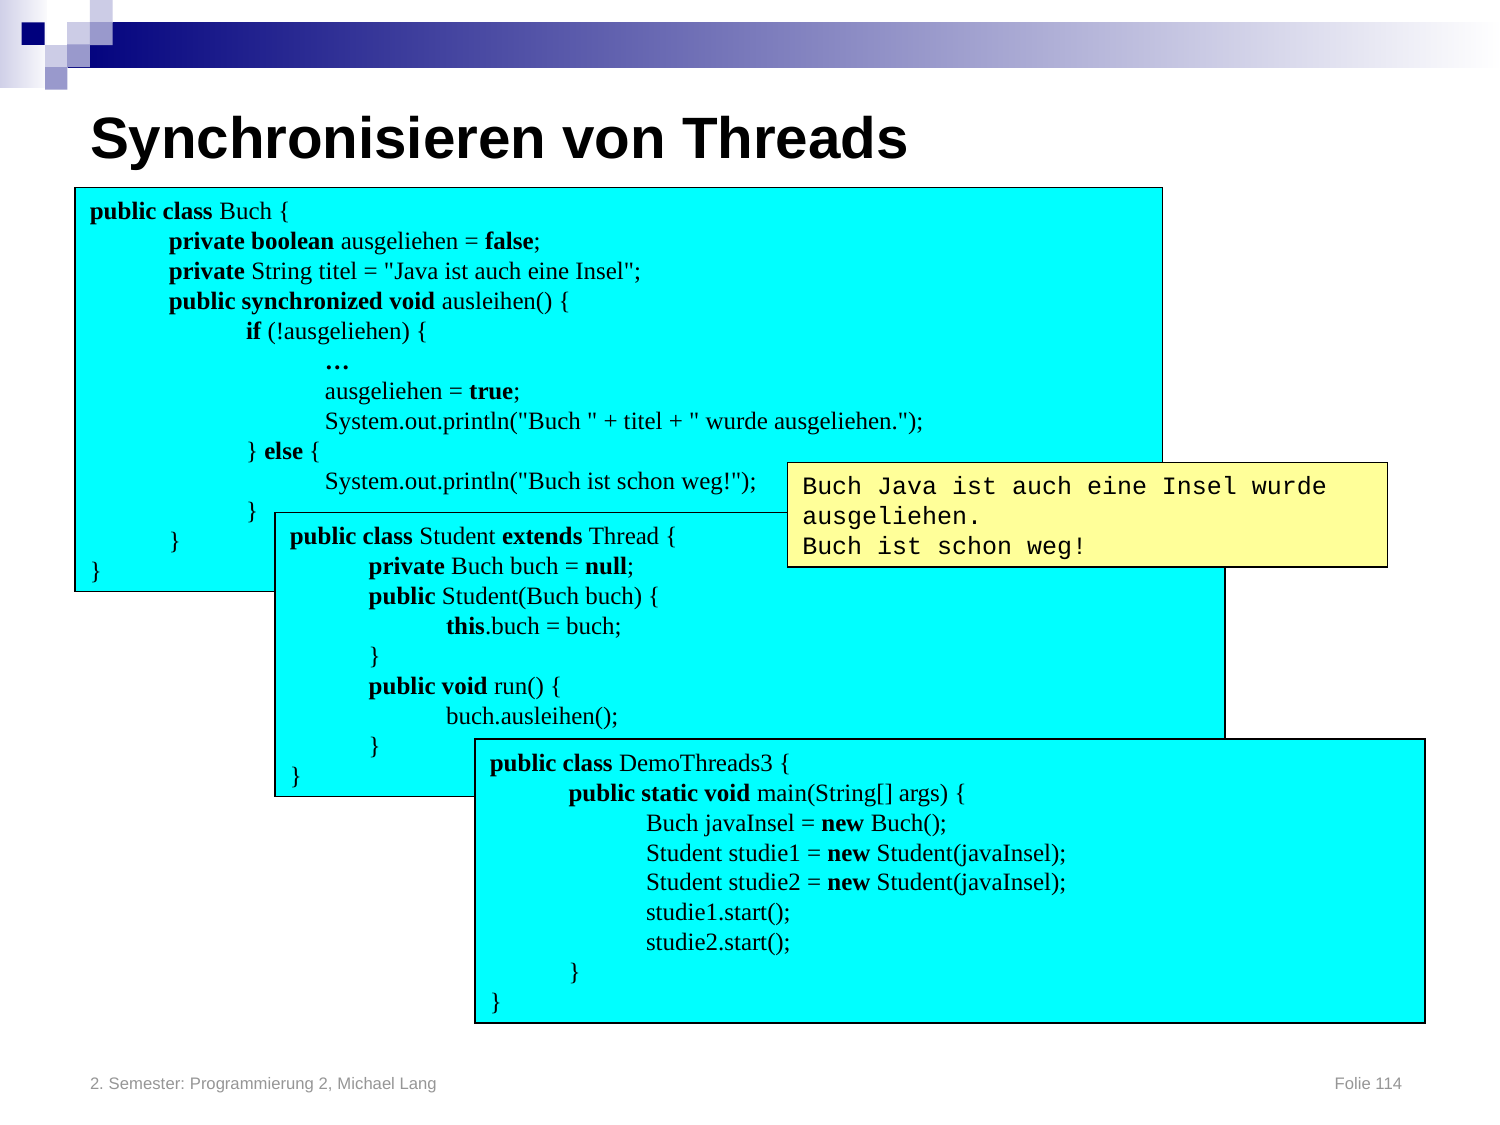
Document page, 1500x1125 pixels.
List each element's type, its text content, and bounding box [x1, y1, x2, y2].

title Synchronisieren von Threads [75, 75, 1425, 197]
text_box public class Buch { private boolean ausgeliehen = false; private String titel = "Java ist auch eine Insel"; public synchronized void ausleihen() { if (!ausgeliehen) { … ausgeliehen = true; System.out.println("Buch " + titel + " wurde ausgeliehen."); } else { System.out.println("Buch ist schon weg!"); } } } [75, 187, 1163, 592]
text_box public class DemoThreads3 { public static void main(String[] args) { Buch javaInsel = new Buch(); Student studie1 = new Student(javaInsel); Student studie2 = new Student(javaInsel); studie1.start(); studie2.start(); } } [474, 738, 1425, 1023]
footer 2. Semester: Programmierung 2, Michael Lang Folie 114 [74, 1024, 1426, 1101]
text_box public class Student extends Thread { private Buch buch = null; public Student(Buch buch) { this.buch = buch; } public void run() { buch.ausleihen(); } } [275, 512, 1225, 797]
text_box Buch Java ist auch eine Insel wurde ausgeliehen. Buch ist schon weg! [787, 462, 1388, 568]
